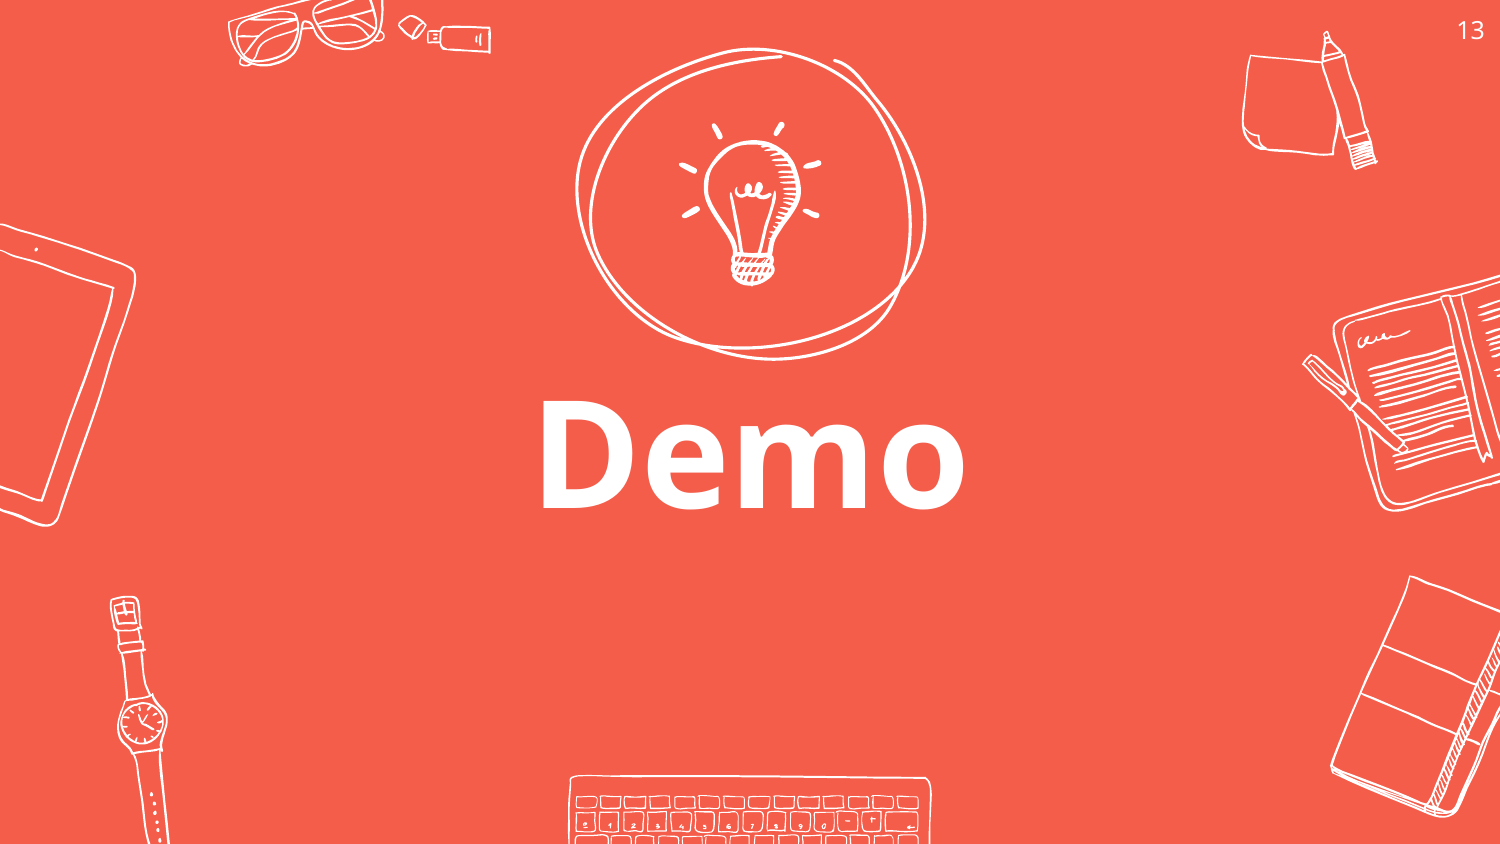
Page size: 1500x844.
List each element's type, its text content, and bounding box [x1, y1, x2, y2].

text_box [681, 206, 700, 219]
text_box [703, 140, 801, 287]
text_box [576, 49, 925, 360]
text_box [773, 121, 785, 137]
text_box [711, 123, 723, 140]
text_box [802, 208, 820, 219]
slide_number 13 [1435, 0, 1500, 53]
title Demo [225, 400, 1275, 554]
text_box [803, 160, 822, 169]
text_box [679, 162, 697, 174]
